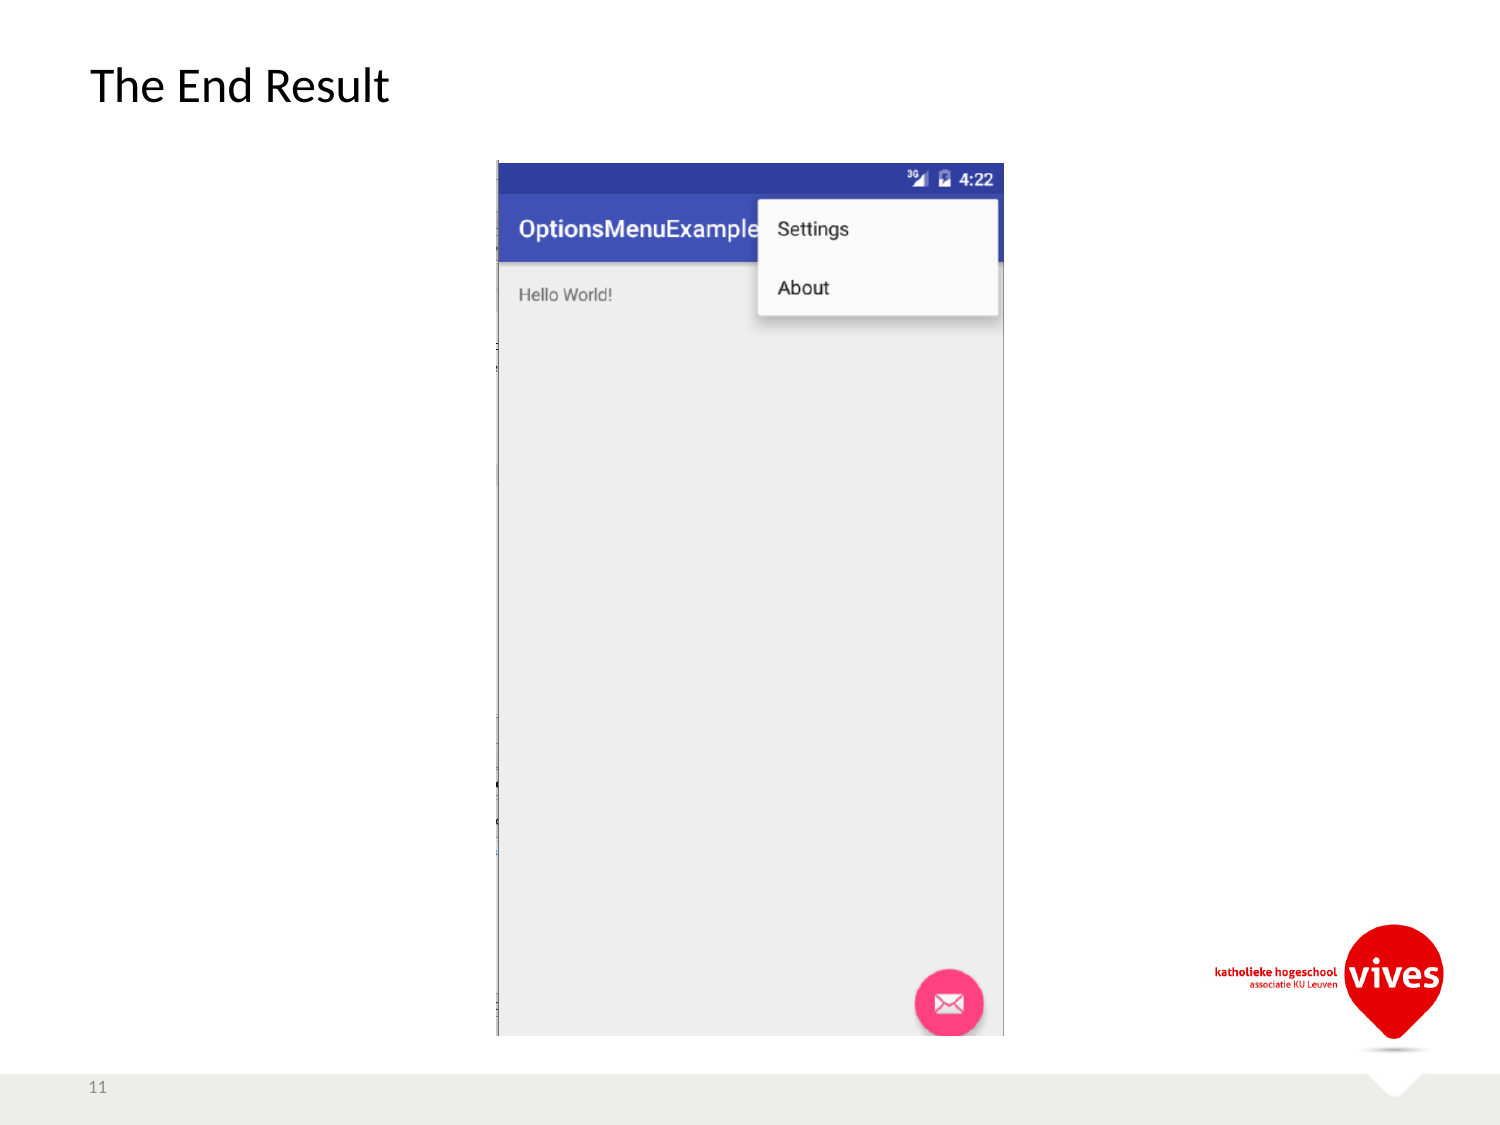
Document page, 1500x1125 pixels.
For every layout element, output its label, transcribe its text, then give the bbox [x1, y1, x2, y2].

picture [0, 0, 1500, 1125]
title The End Result [75, 45, 1425, 233]
slide_number 11 [73, 1056, 153, 1116]
